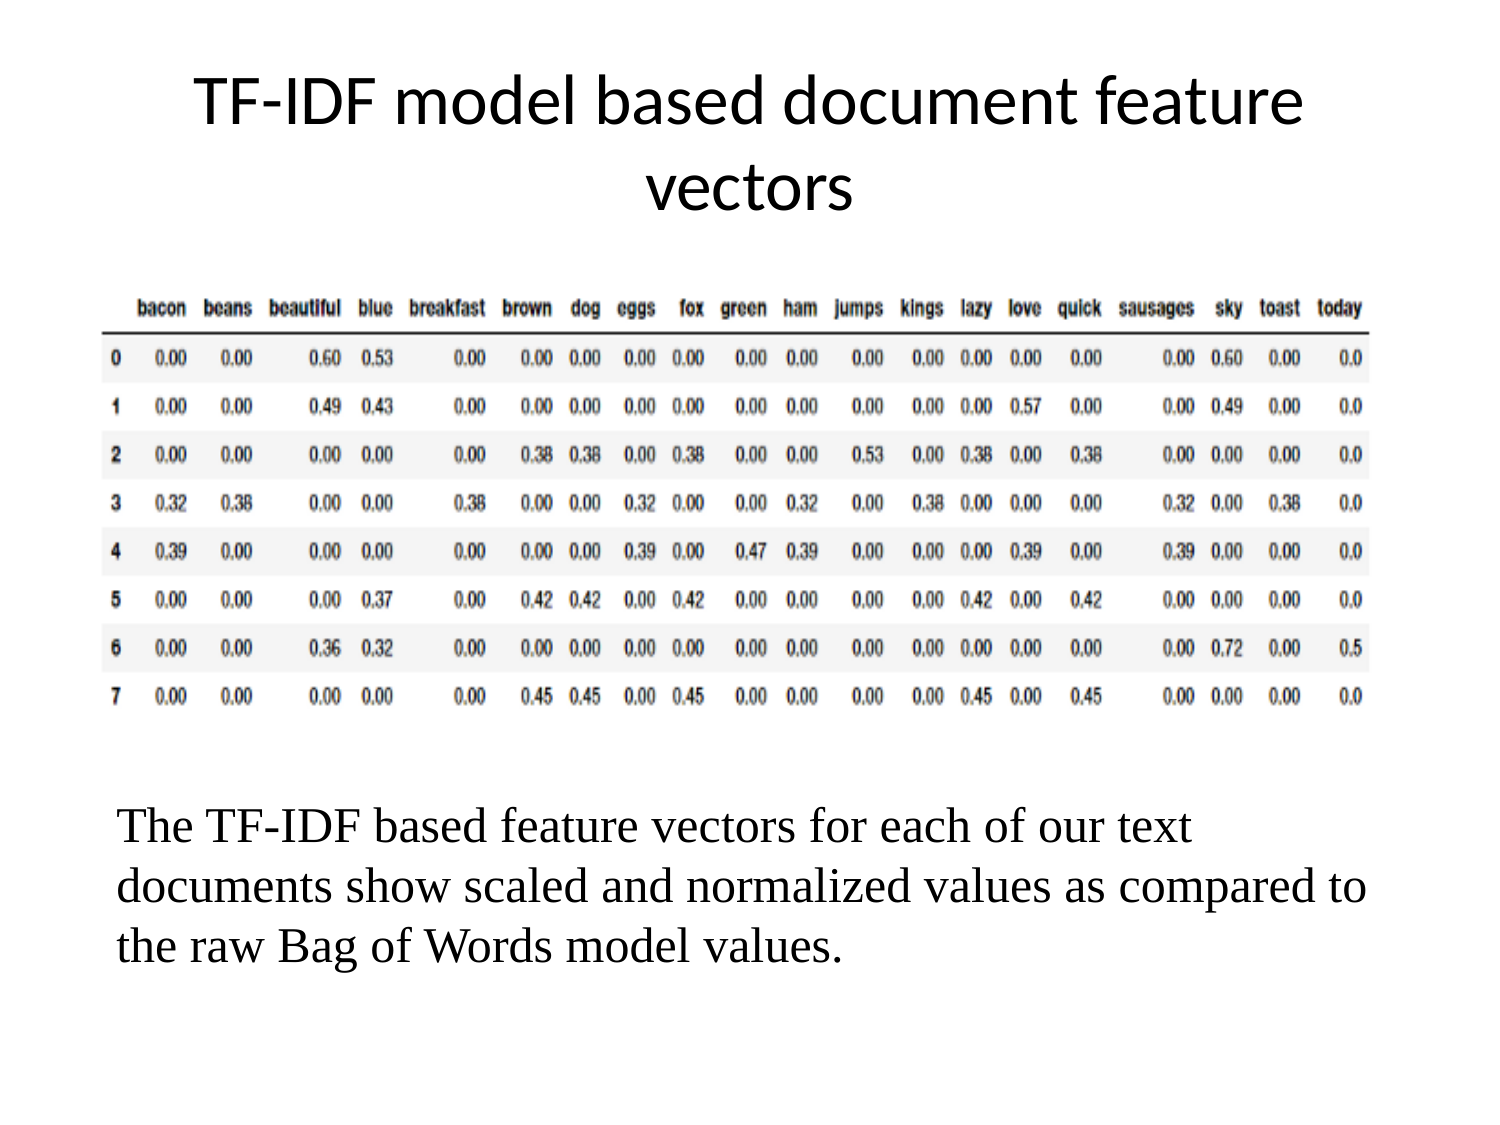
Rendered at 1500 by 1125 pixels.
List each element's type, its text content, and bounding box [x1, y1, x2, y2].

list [101, 287, 1376, 722]
text_box The TF-IDF based feature vectors for each of our text documents show scaled and normalized values as compared to the raw Bag of Words model values. [101, 784, 1402, 980]
title TF-IDF model based document feature vectors [75, 45, 1425, 233]
